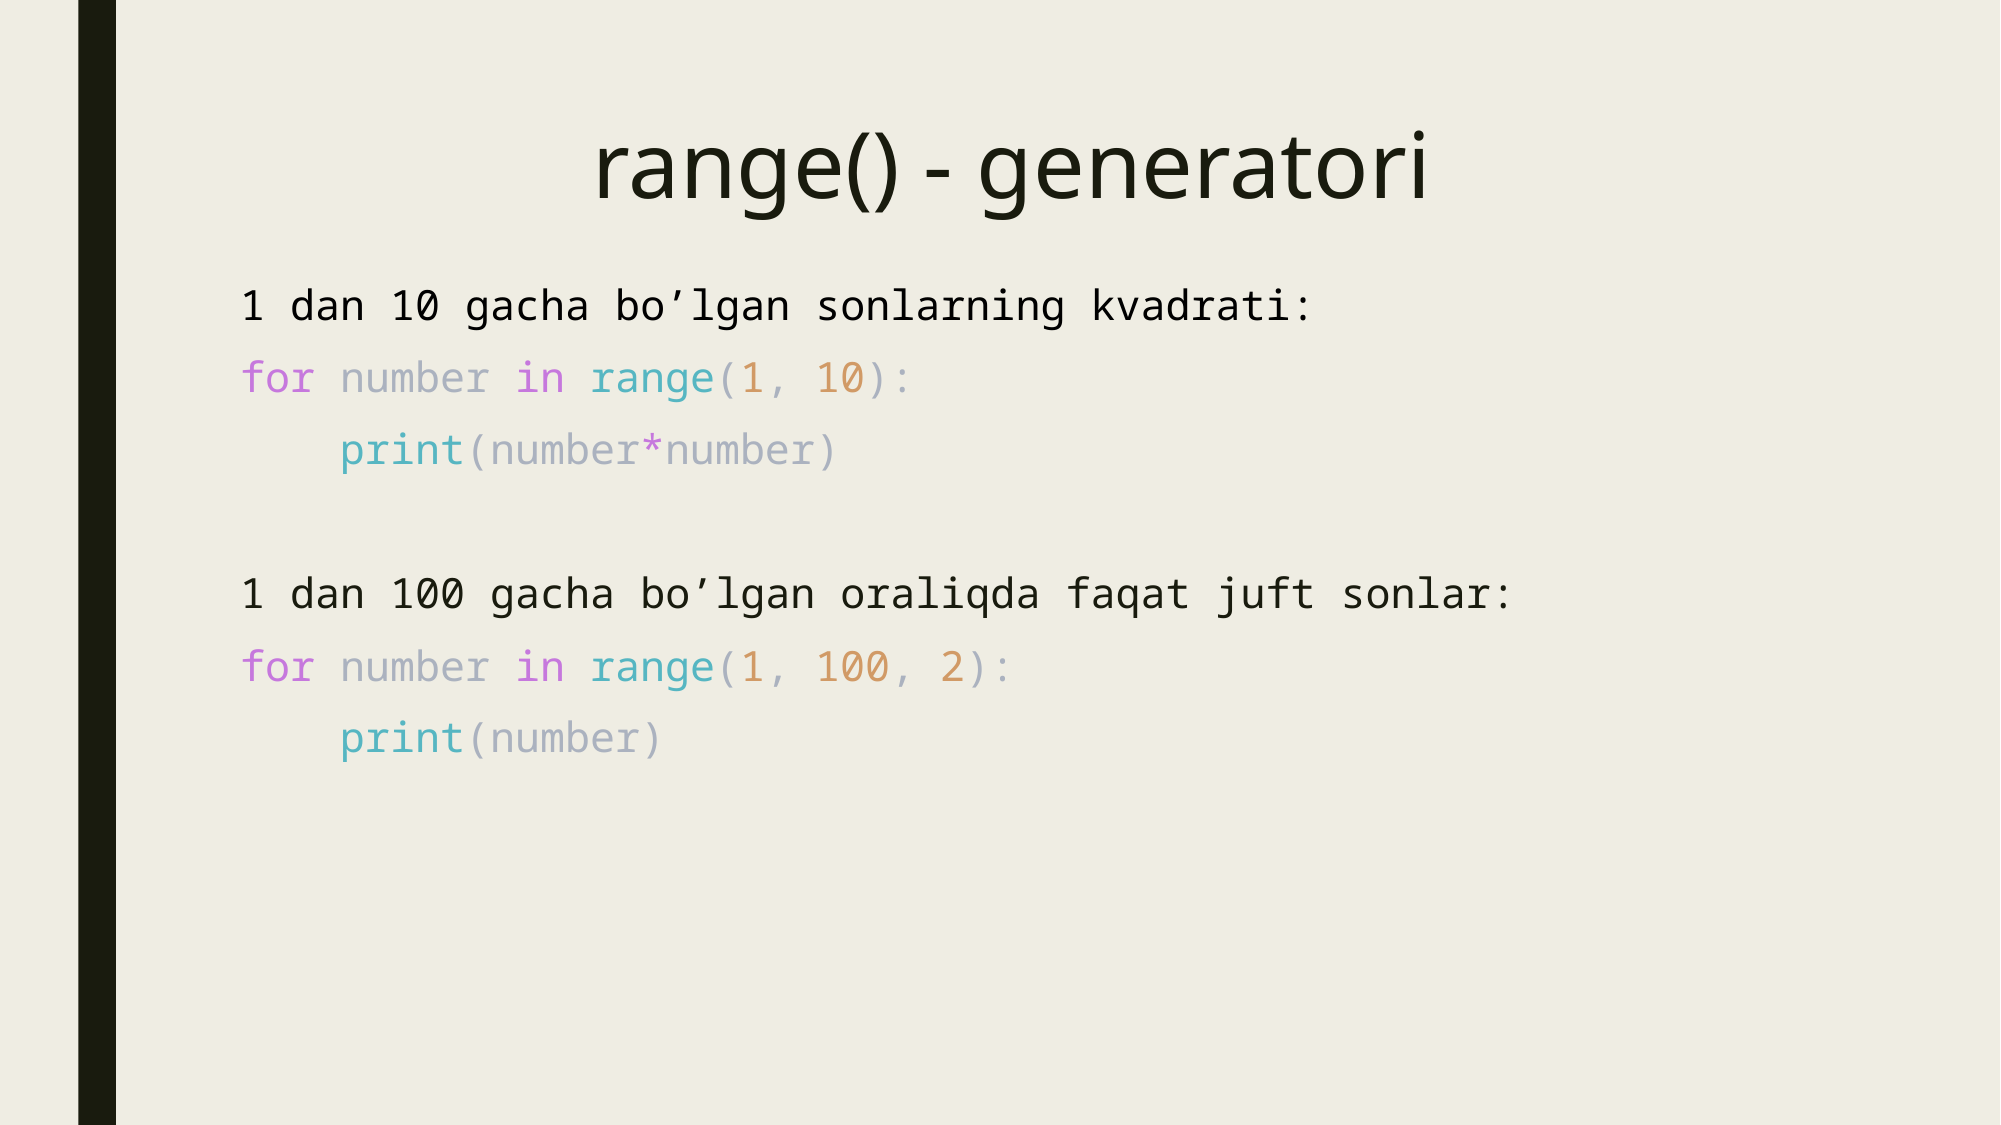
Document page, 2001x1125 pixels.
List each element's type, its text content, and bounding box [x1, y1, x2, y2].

title range() - generatori [225, 112, 1800, 253]
list 1 dan 10 gacha bo’lgan sonlarning kvadrati: for number in range(1, 10): print(number*number) 1 dan 100 gacha bo’lgan oraliqda faqat juft sonlar: for number in range(1, 100, 2): print(number) [225, 275, 1800, 975]
